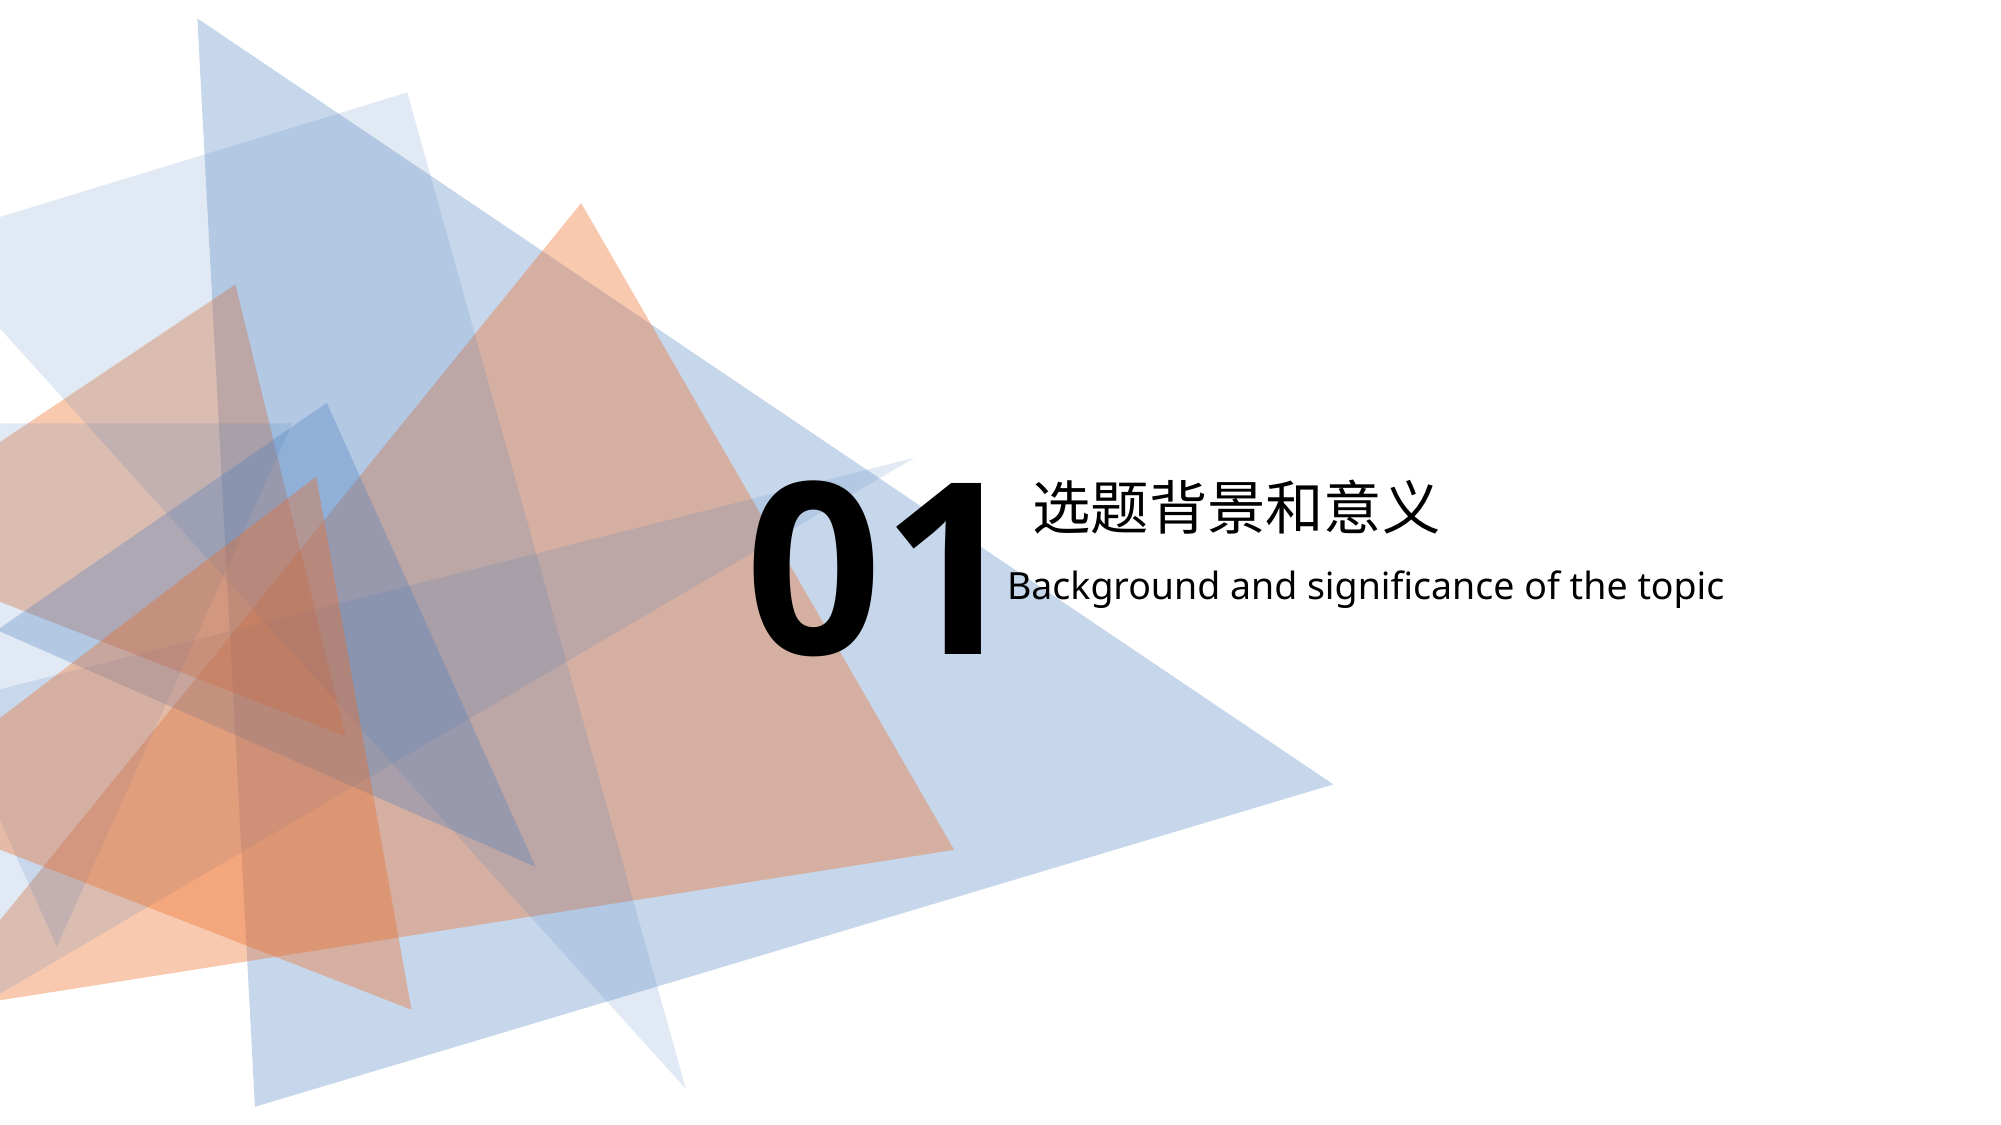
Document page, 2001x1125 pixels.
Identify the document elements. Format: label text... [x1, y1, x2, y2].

text_box Background and significance of the topic [1206, 554, 1740, 614]
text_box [0, 0, 1206, 1125]
text_box 选题背景和意义 [1206, 463, 1456, 549]
